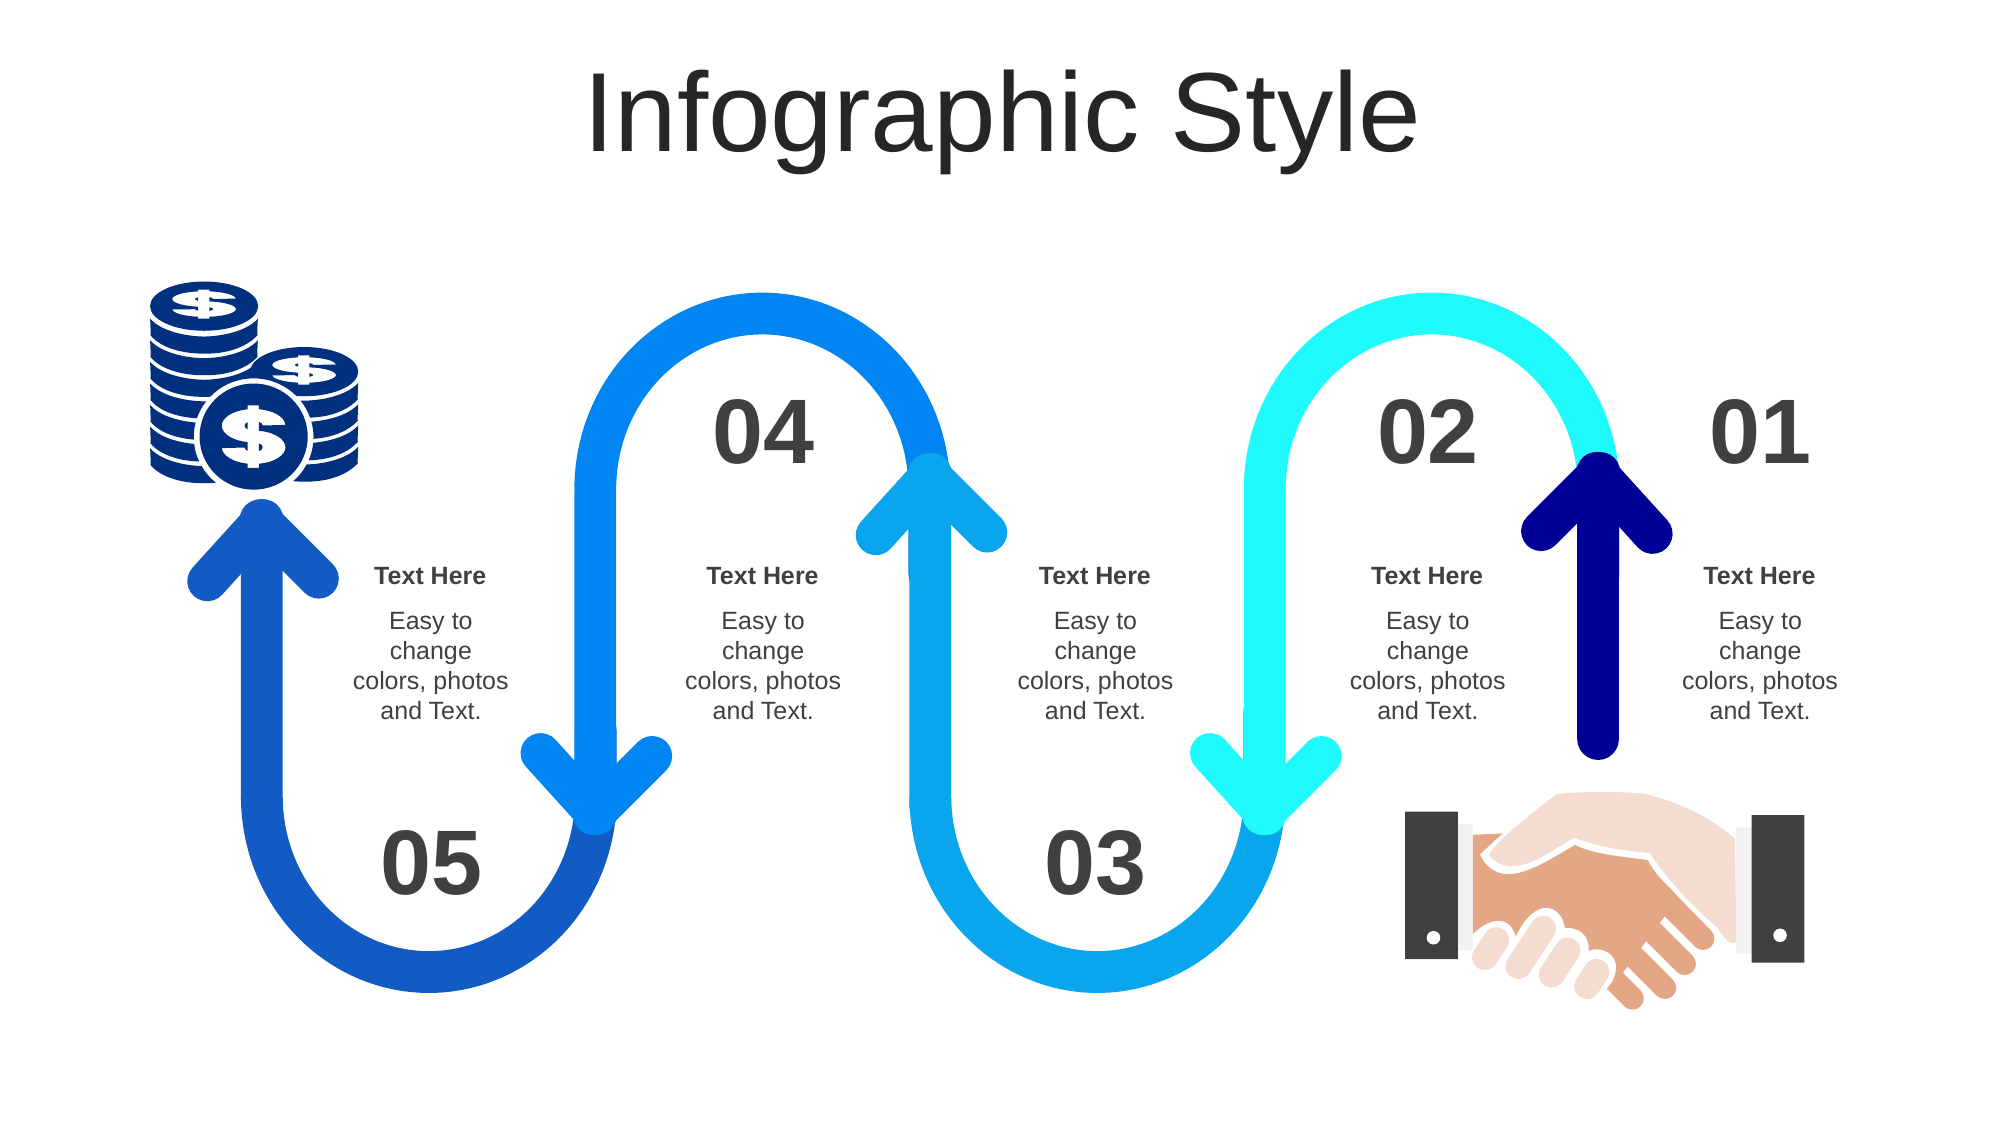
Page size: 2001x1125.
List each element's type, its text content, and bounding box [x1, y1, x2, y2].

list Infographic Style [53, 55, 1952, 175]
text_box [1405, 791, 1805, 1007]
text_box [148, 280, 260, 332]
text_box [215, 487, 617, 993]
text_box 01 [1681, 364, 1840, 489]
text_box [198, 382, 309, 487]
text_box [148, 316, 360, 485]
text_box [1218, 292, 1620, 848]
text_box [548, 292, 951, 848]
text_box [883, 441, 1286, 993]
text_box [1666, 551, 1855, 734]
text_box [1508, 441, 1645, 760]
